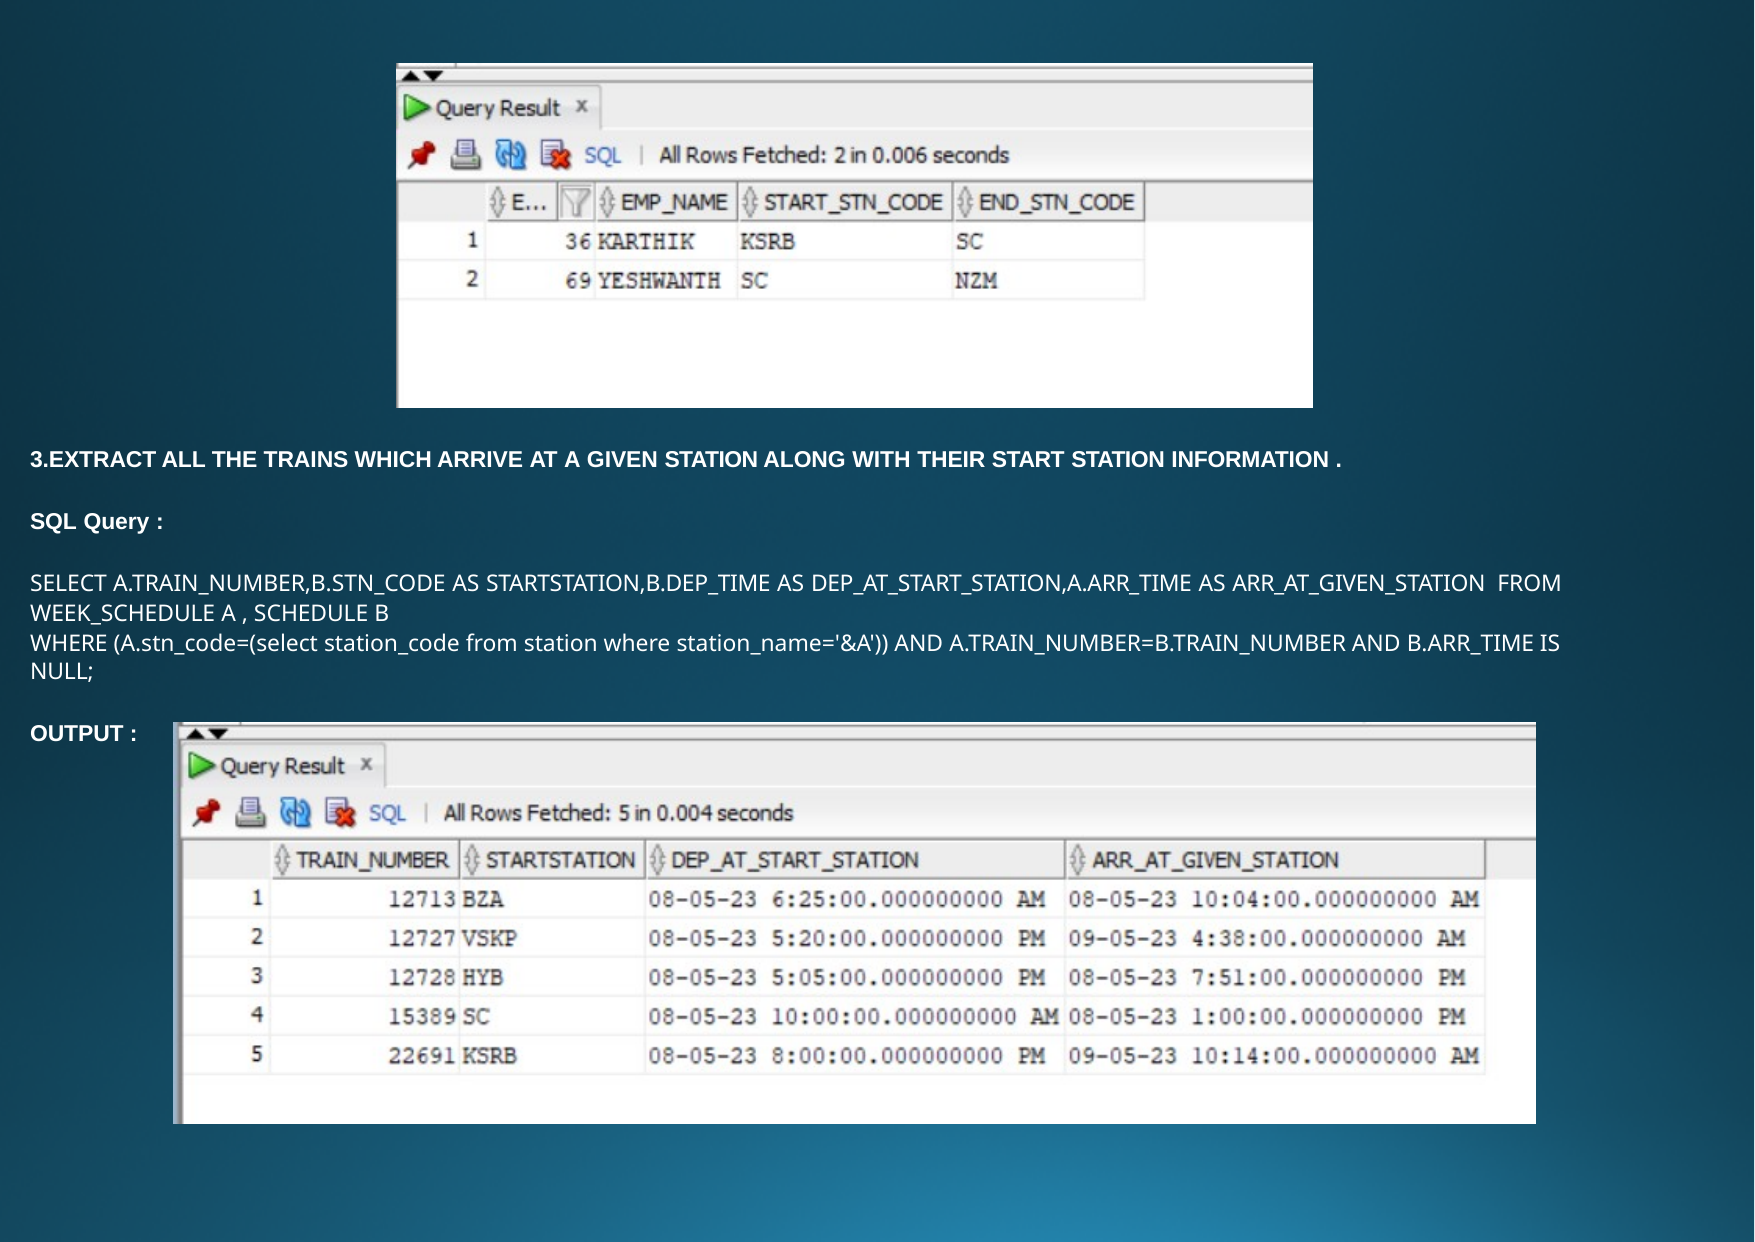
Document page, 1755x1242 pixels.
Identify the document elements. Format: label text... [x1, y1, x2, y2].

text_box 3.EXTRACT ALL THE TRAINS WHICH ARRIVE AT A GIVEN STATION ALONG WITH THEIR START STATION INFORMATION . SQL Query : SELECT A.TRAIN_NUMBER,B.STN_CODE AS STARTSTATION,B.DEP_TIME AS DEP_AT_START_STATION,A.ARR_TIME AS ARR_AT_GIVEN_STATION FROM WEEK_SCHEDULE A , SCHEDULE B WHERE (A.stn_code=(select station_code from station where station_name='&A')) AND A.TRAIN_NUMBER=B.TRAIN_NUMBER AND B.ARR_TIME IS NULL; OUTPUT : [27, 442, 1647, 746]
picture [0, 0, 1755, 1242]
